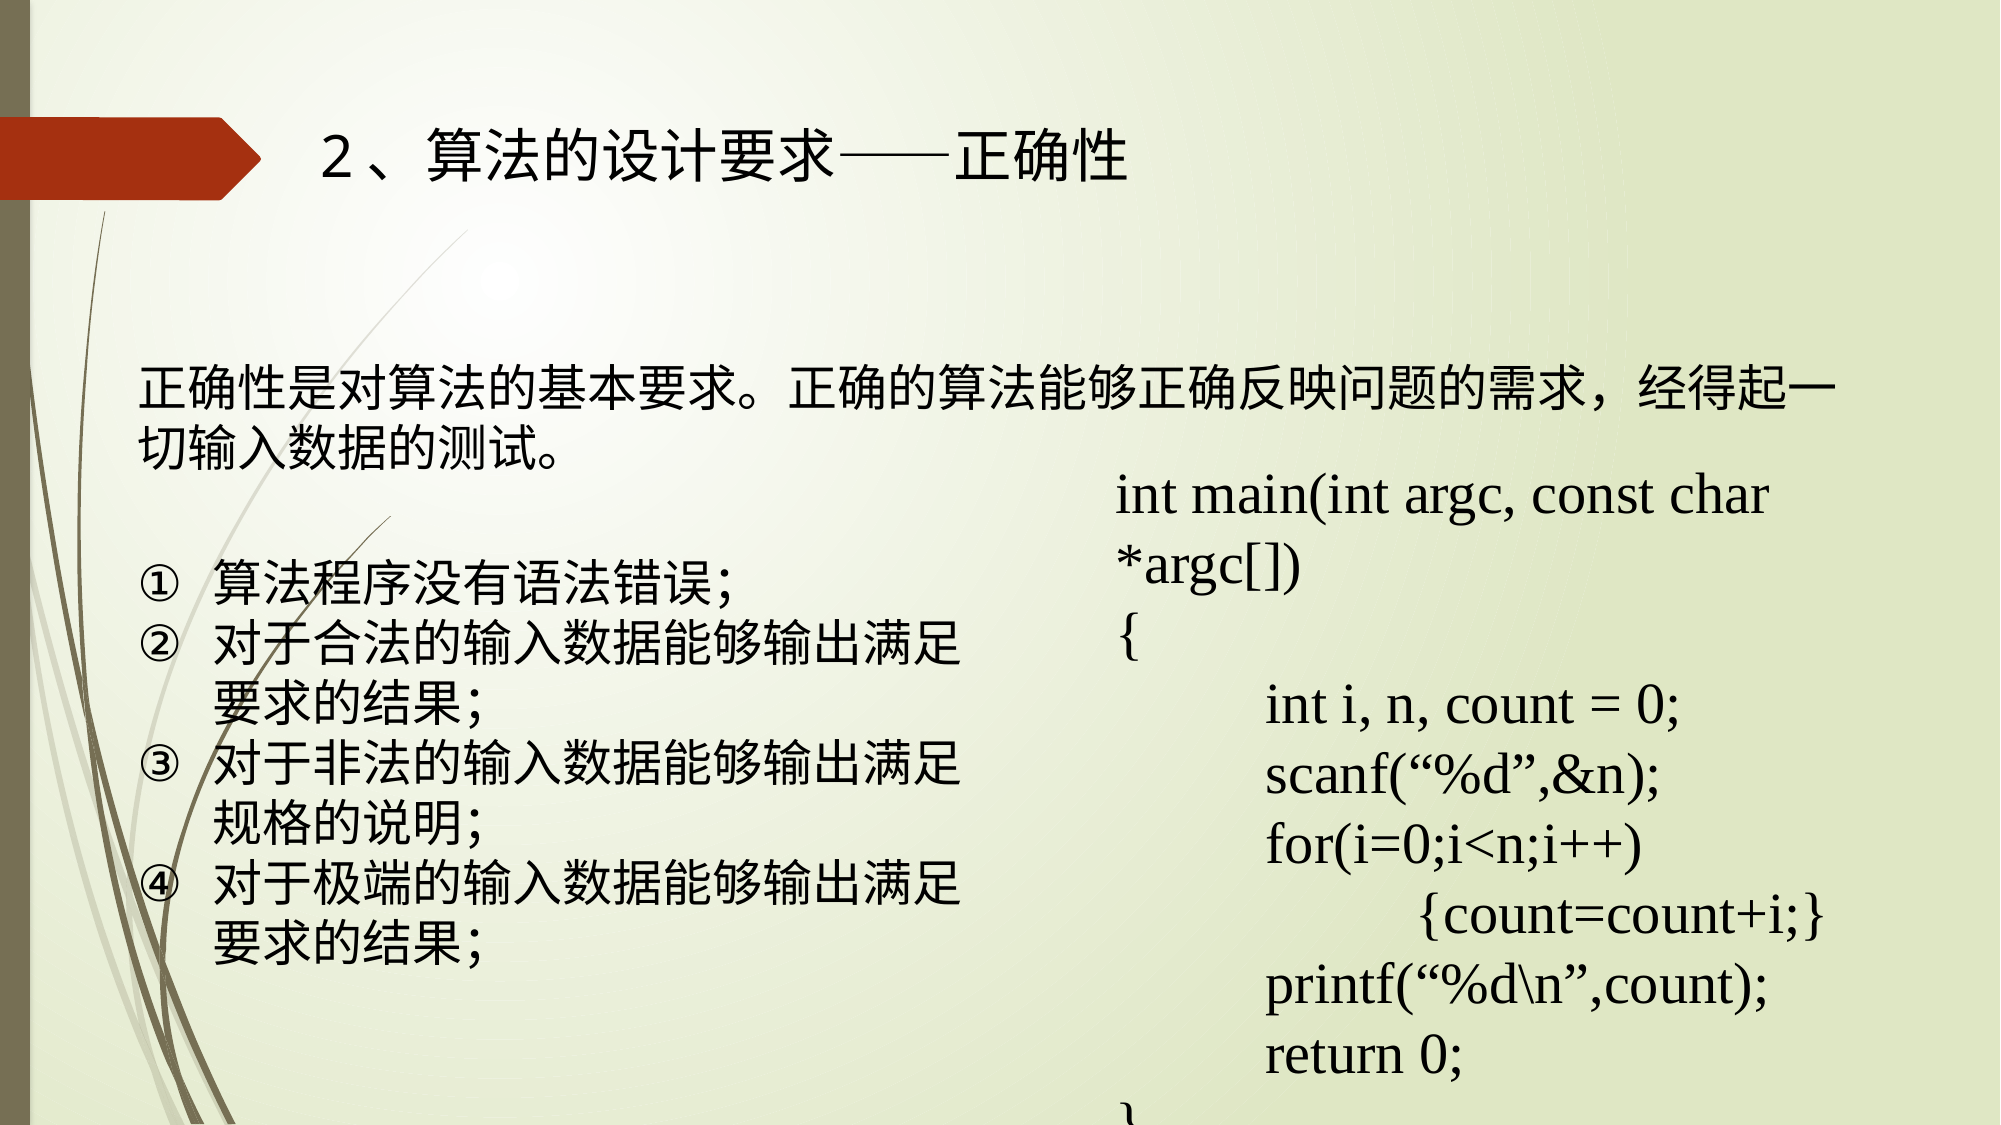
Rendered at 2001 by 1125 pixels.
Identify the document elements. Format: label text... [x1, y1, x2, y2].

text_box 算法程序没有语法错误； 对于合法的输入数据能够输出满足要求的结果； 对于非法的输入数据能够输出满足规格的说明； 对于极端的输入数据能够输出满足要求的结果； [122, 544, 1020, 1052]
text_box 2、算法的设计要求——正确性 [305, 111, 1244, 252]
text_box 正确性是对算法的基本要求。正确的算法能够正确反映问题的需求，经得起一切输入数据的测试。 [122, 349, 1879, 490]
text_box int main(int argc, const char *argc[]) { int i, n, count = 0; scanf(“%d”,&n); for(i=0;i<n;i++) {count=count+i;} printf(“%d\n”,count); return 0; } [1100, 448, 1970, 1052]
